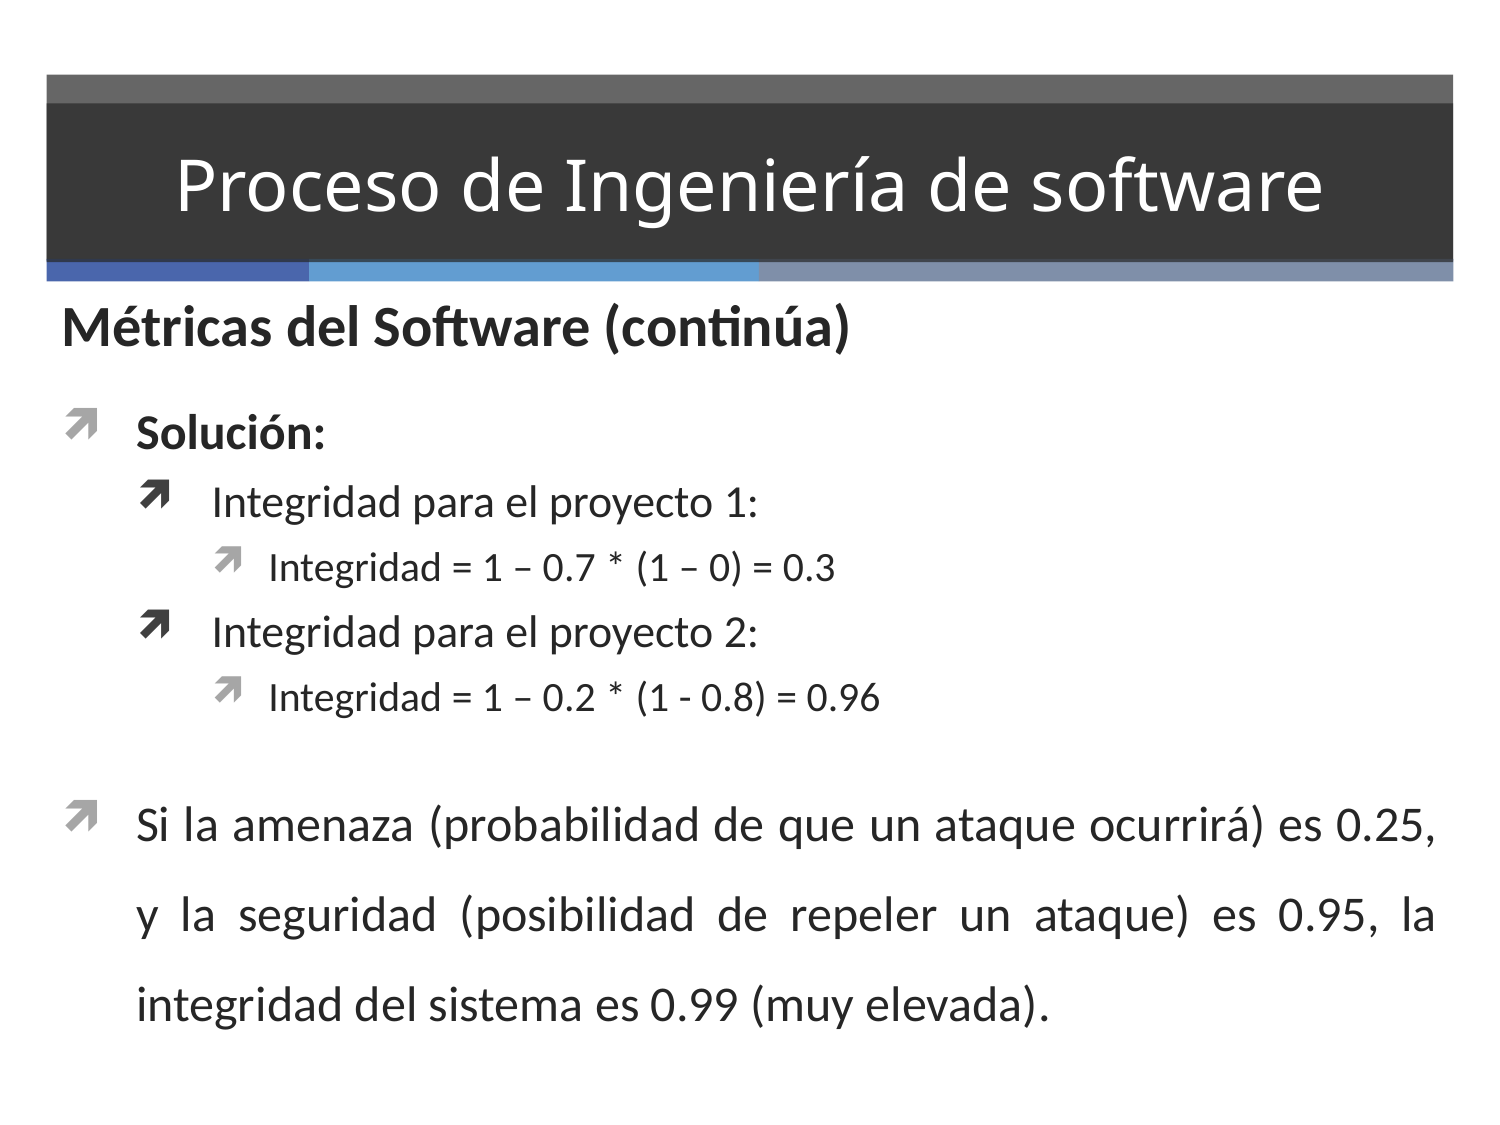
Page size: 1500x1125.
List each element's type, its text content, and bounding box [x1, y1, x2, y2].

title Proceso de Ingeniería de software [46, 103, 1454, 263]
list Métricas del Software (continúa) Solución: Integridad para el proyecto 1: Integridad = 1 – 0.7 * (1 – 0) = 0.3 Integridad para el proyecto 2: Integridad = 1 – 0.2 * (1 - 0.8) = 0.96 Si la amenaza (probabilidad de que un ataque ocurrirá) es 0.25, y la seguridad (posibilidad de repeler un ataque) es 0.95, la integridad del sistema es 0.99 (muy elevada). [46, 280, 1454, 936]
